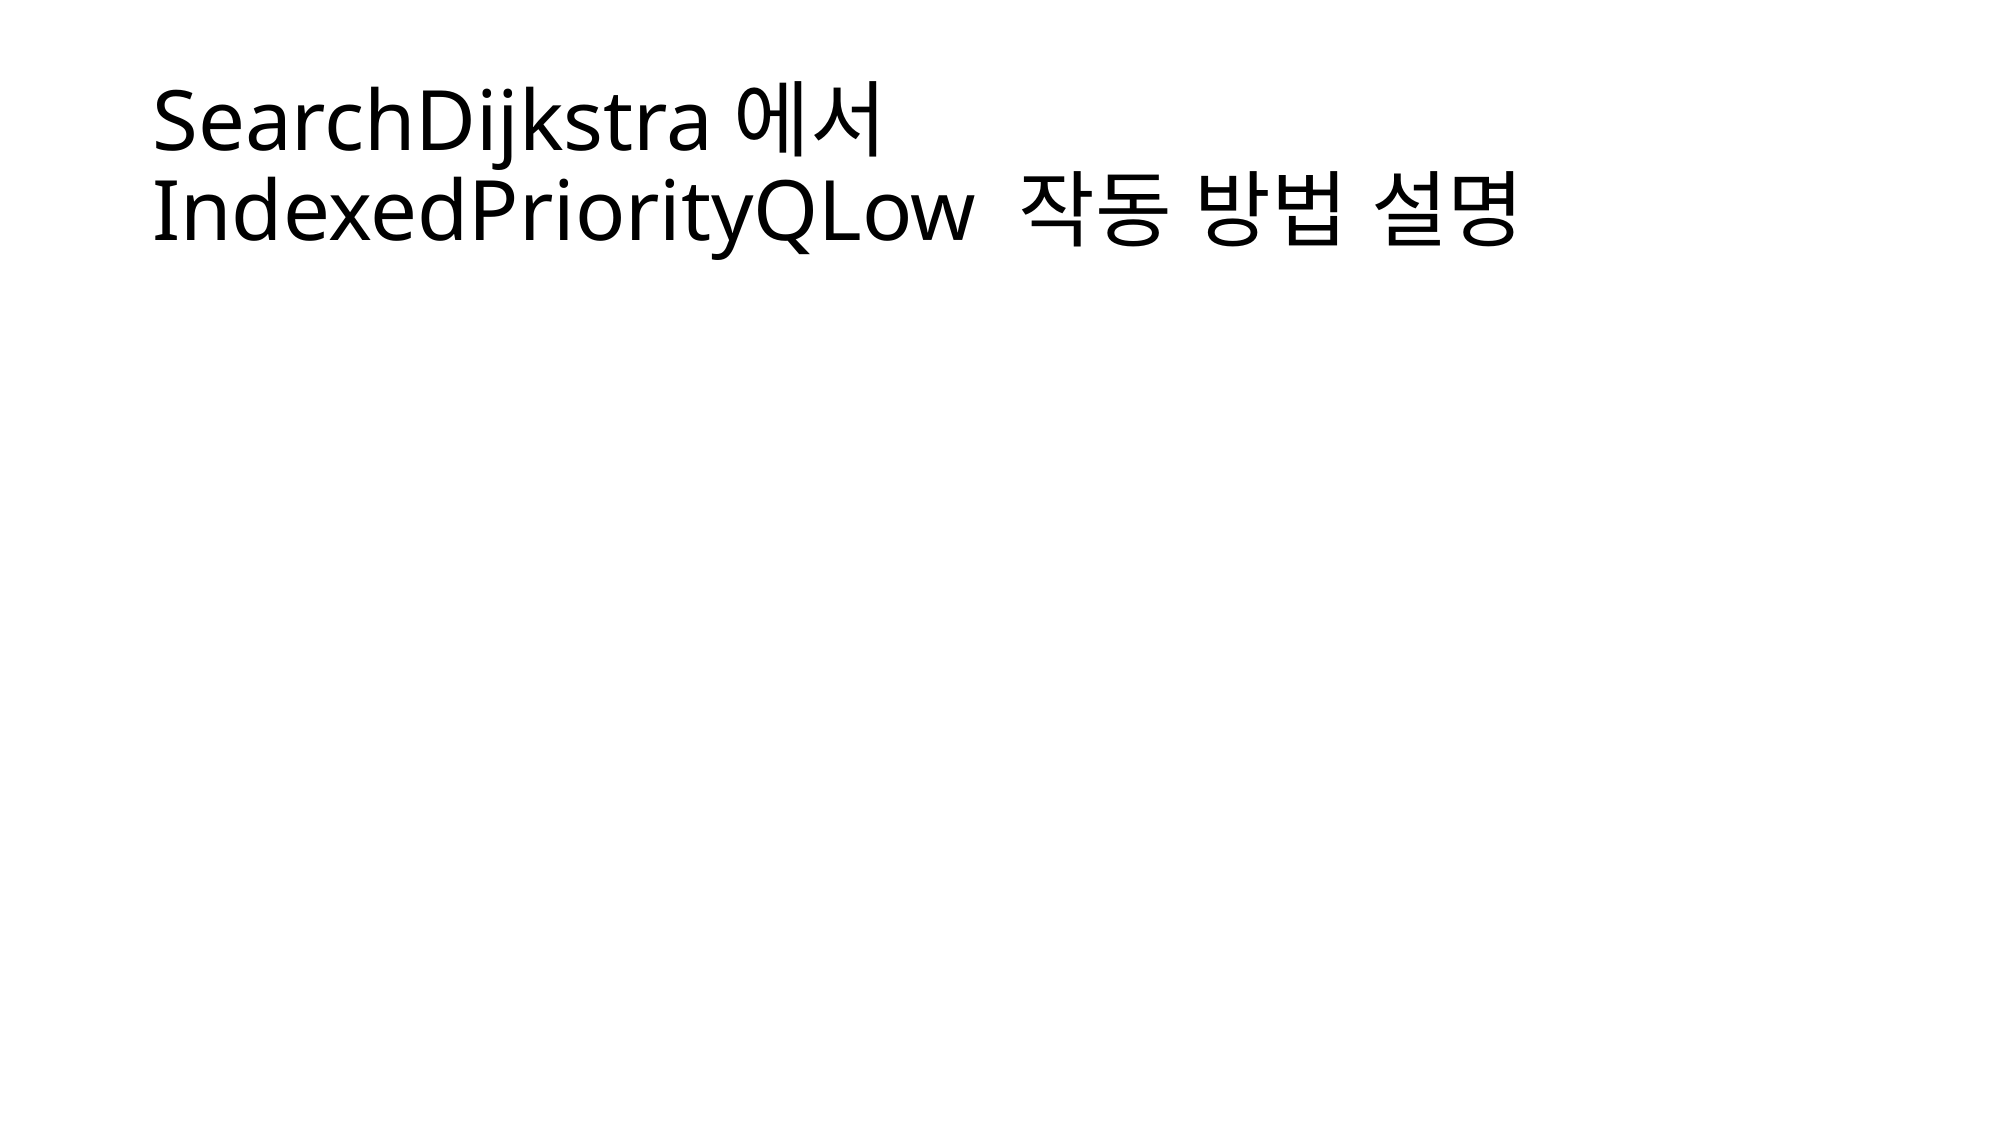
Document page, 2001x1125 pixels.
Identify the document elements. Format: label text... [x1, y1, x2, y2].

title SearchDijkstra에서 IndexedPriorityQLow 작동 방법 설명 [137, 59, 1863, 278]
